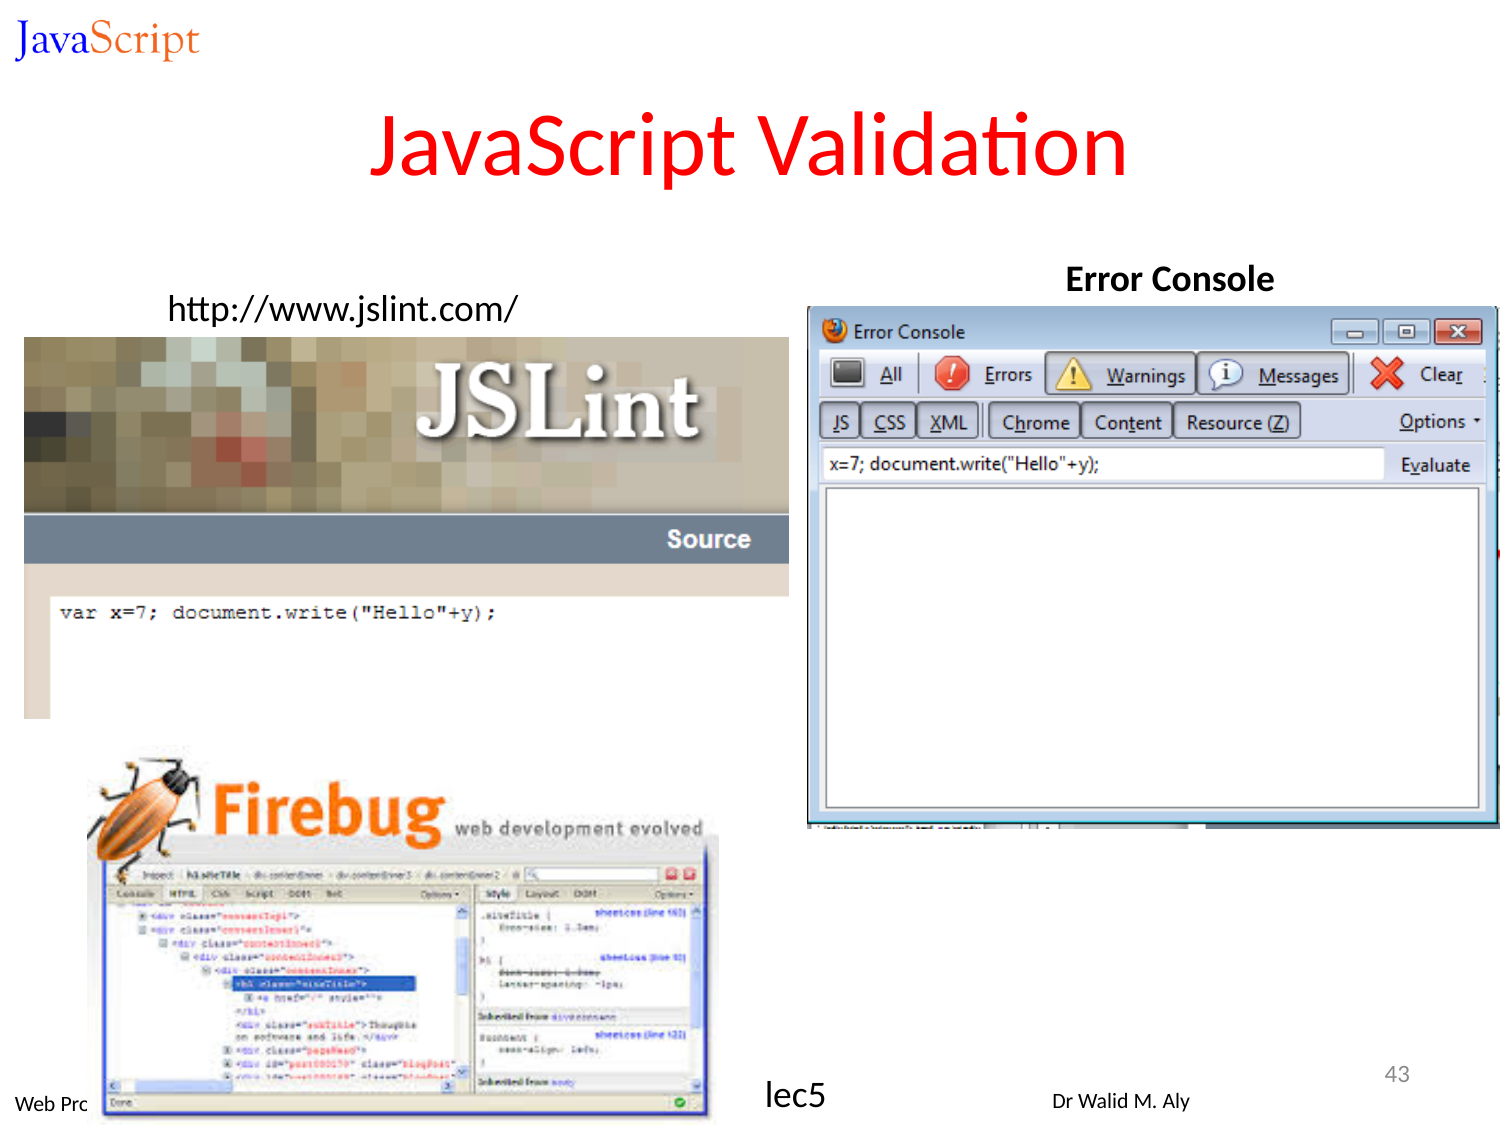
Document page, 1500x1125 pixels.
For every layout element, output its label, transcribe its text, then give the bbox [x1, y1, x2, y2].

picture [807, 306, 1500, 830]
text_box Error Console [1050, 246, 1291, 305]
text_box http://www.jslint.com/ [152, 276, 534, 335]
picture [87, 744, 719, 1125]
picture [24, 337, 790, 719]
picture [0, 0, 213, 71]
slide_number 43 [1074, 1042, 1425, 1103]
title JavaScript Validation [75, 45, 1425, 233]
